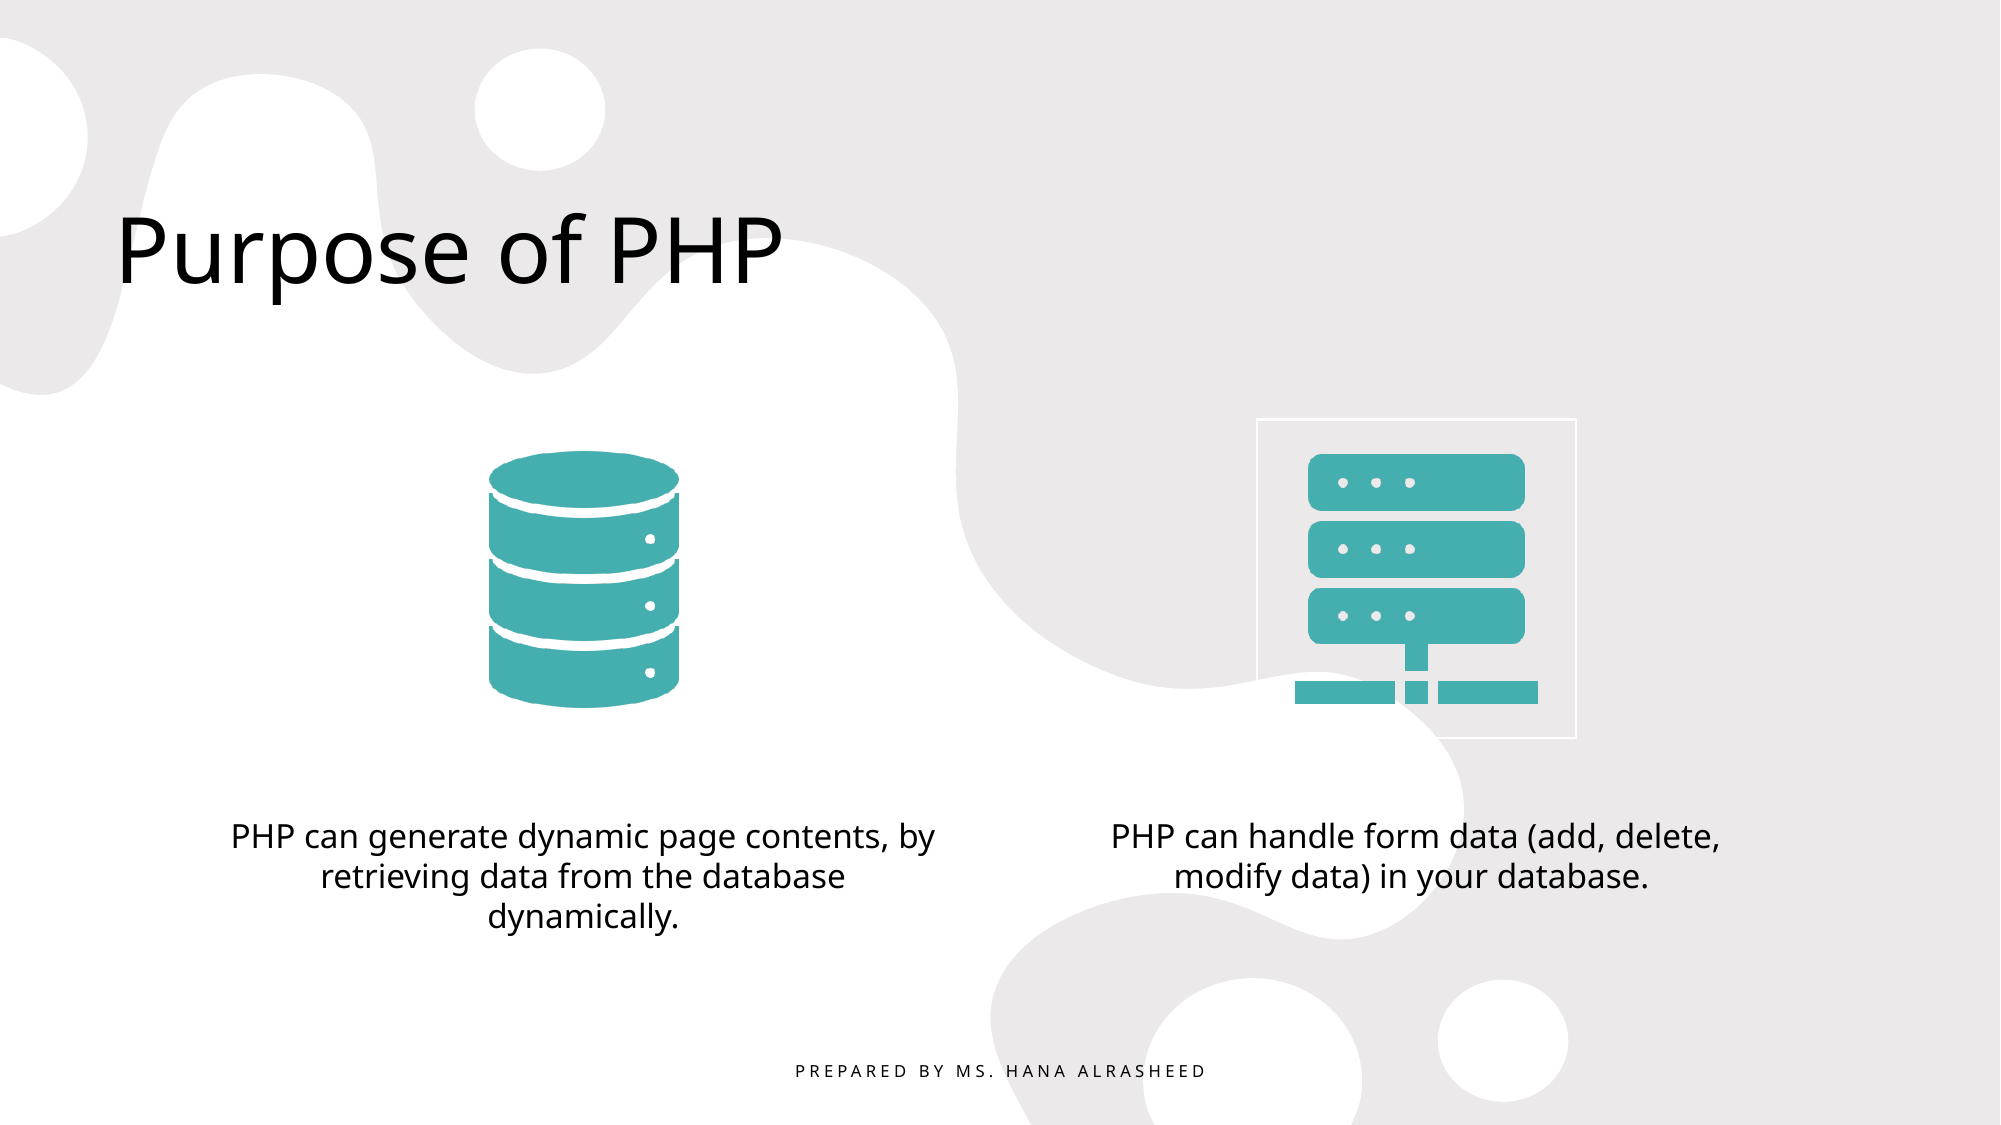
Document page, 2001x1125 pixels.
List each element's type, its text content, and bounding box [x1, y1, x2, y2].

title Purpose of PHP [99, 91, 1900, 309]
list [99, 345, 1900, 1008]
footer Prepared By Ms. Hana AlRasheed [662, 1042, 1338, 1103]
